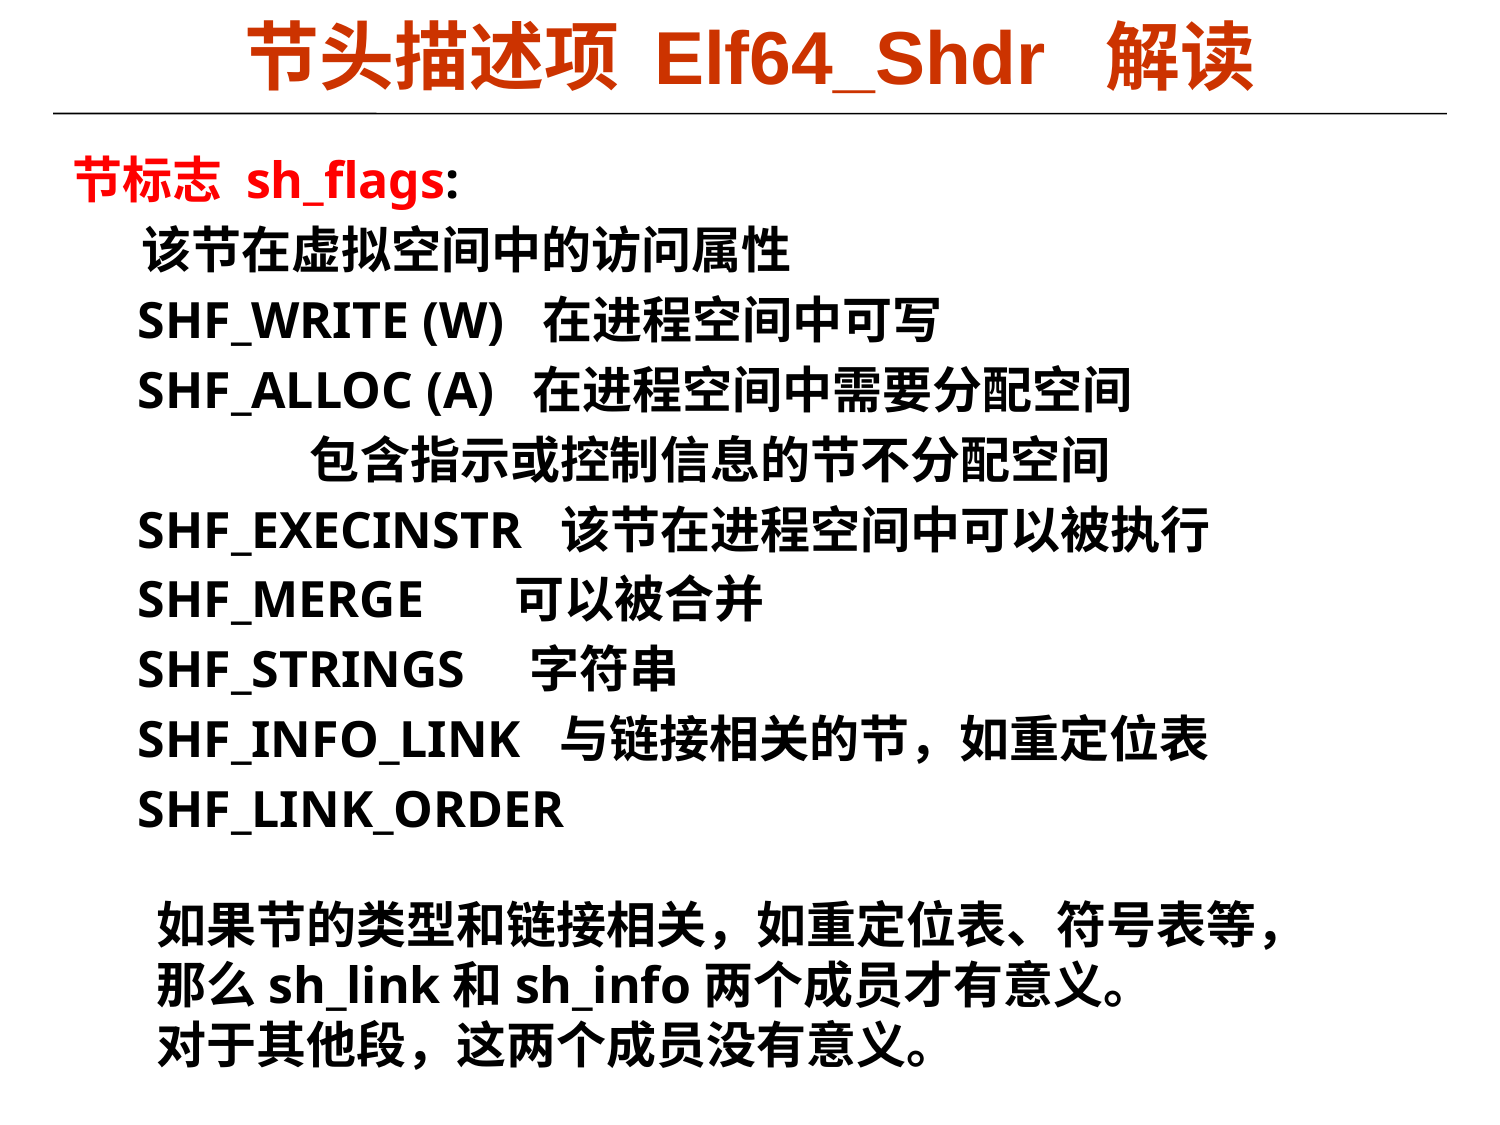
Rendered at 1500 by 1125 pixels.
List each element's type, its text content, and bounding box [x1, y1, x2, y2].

title 节头描述项 Elf64_Shdr 解读 [75, 8, 1425, 101]
text_box 如果节的类型和链接相关，如重定位表、符号表等， 那么sh_link和sh_info两个成员才有意义。 对于其他段，这两个成员没有意义。 [118, 885, 1417, 1081]
text_box 节标志 sh_flags: 该节在虚拟空间中的访问属性 SHF_WRITE (W) 在进程空间中可写 SHF_ALLOC (A) 在进程空间中需要分配空间 包含指示或控制信息的节不分配空间 SHF_EXECINSTR 该节在进程空间中可以被执行 SHF_MERGE 可以被合并 SHF_STRINGS 字符串 SHF_INFO_LINK 与链接相关的节，如重定位表 SHF_LINK_ORDER [58, 140, 1442, 846]
